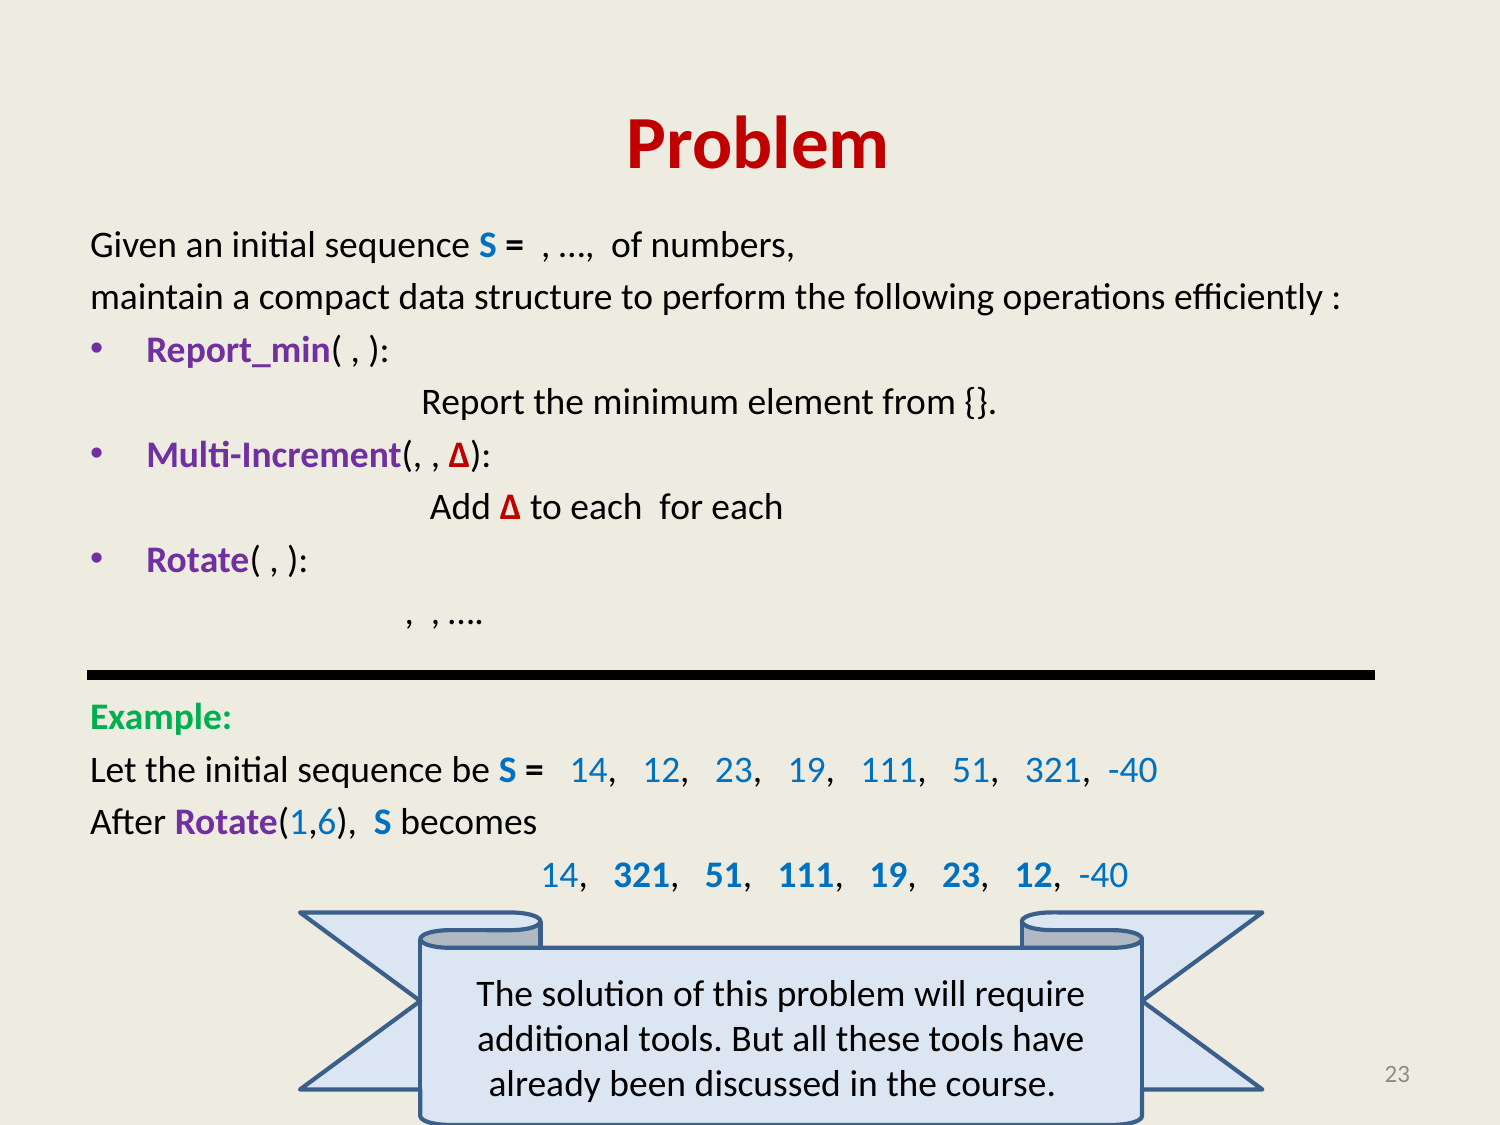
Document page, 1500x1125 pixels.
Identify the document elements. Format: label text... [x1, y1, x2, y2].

text_box The solution of this problem will require additional tools. But all these tools have already been discussed in the course. [297, 910, 1265, 1125]
slide_number 23 [1145, 1042, 1425, 1103]
